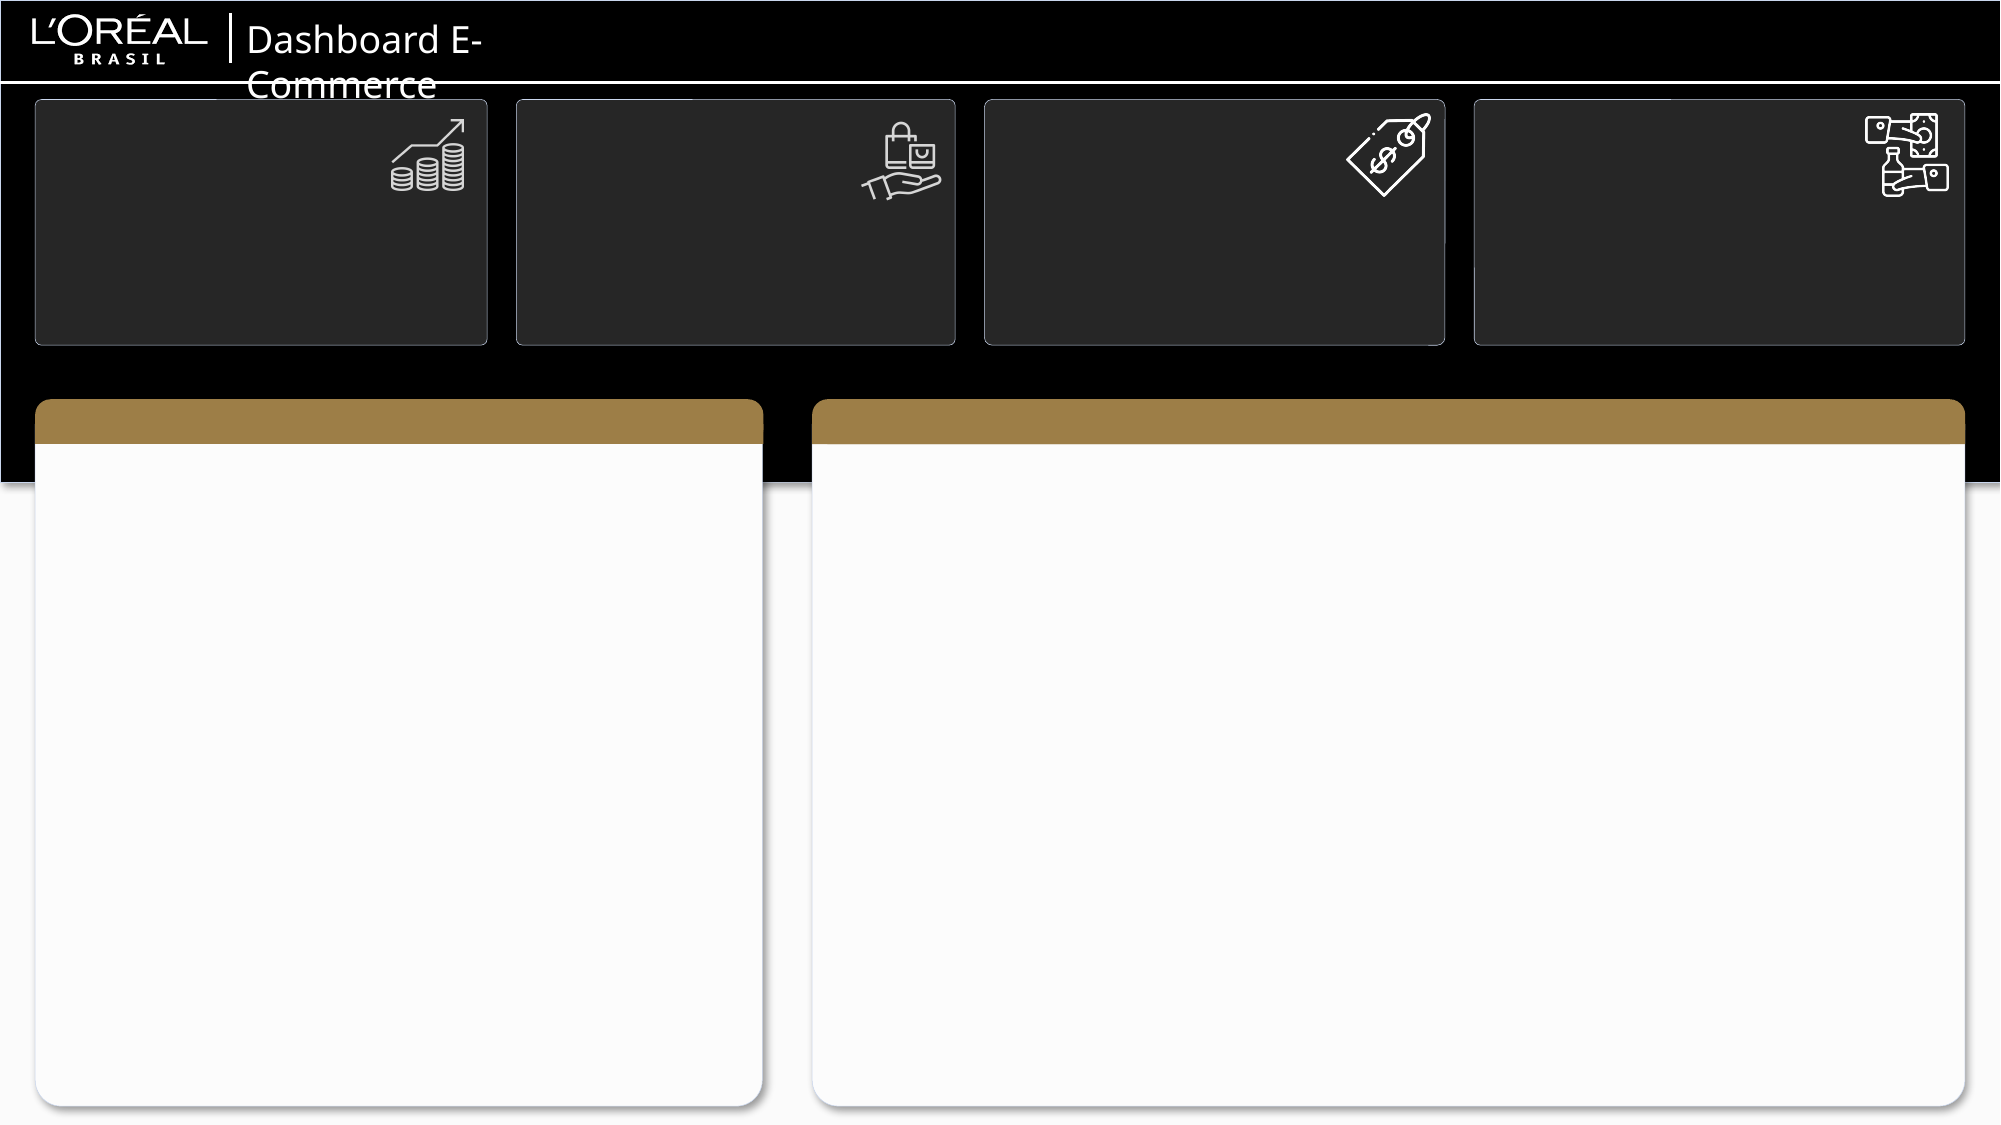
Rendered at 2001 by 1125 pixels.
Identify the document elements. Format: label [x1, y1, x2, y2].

text_box [35, 399, 764, 444]
text_box [812, 399, 1966, 445]
picture [0, 83, 2000, 1125]
picture [0, 0, 2000, 82]
